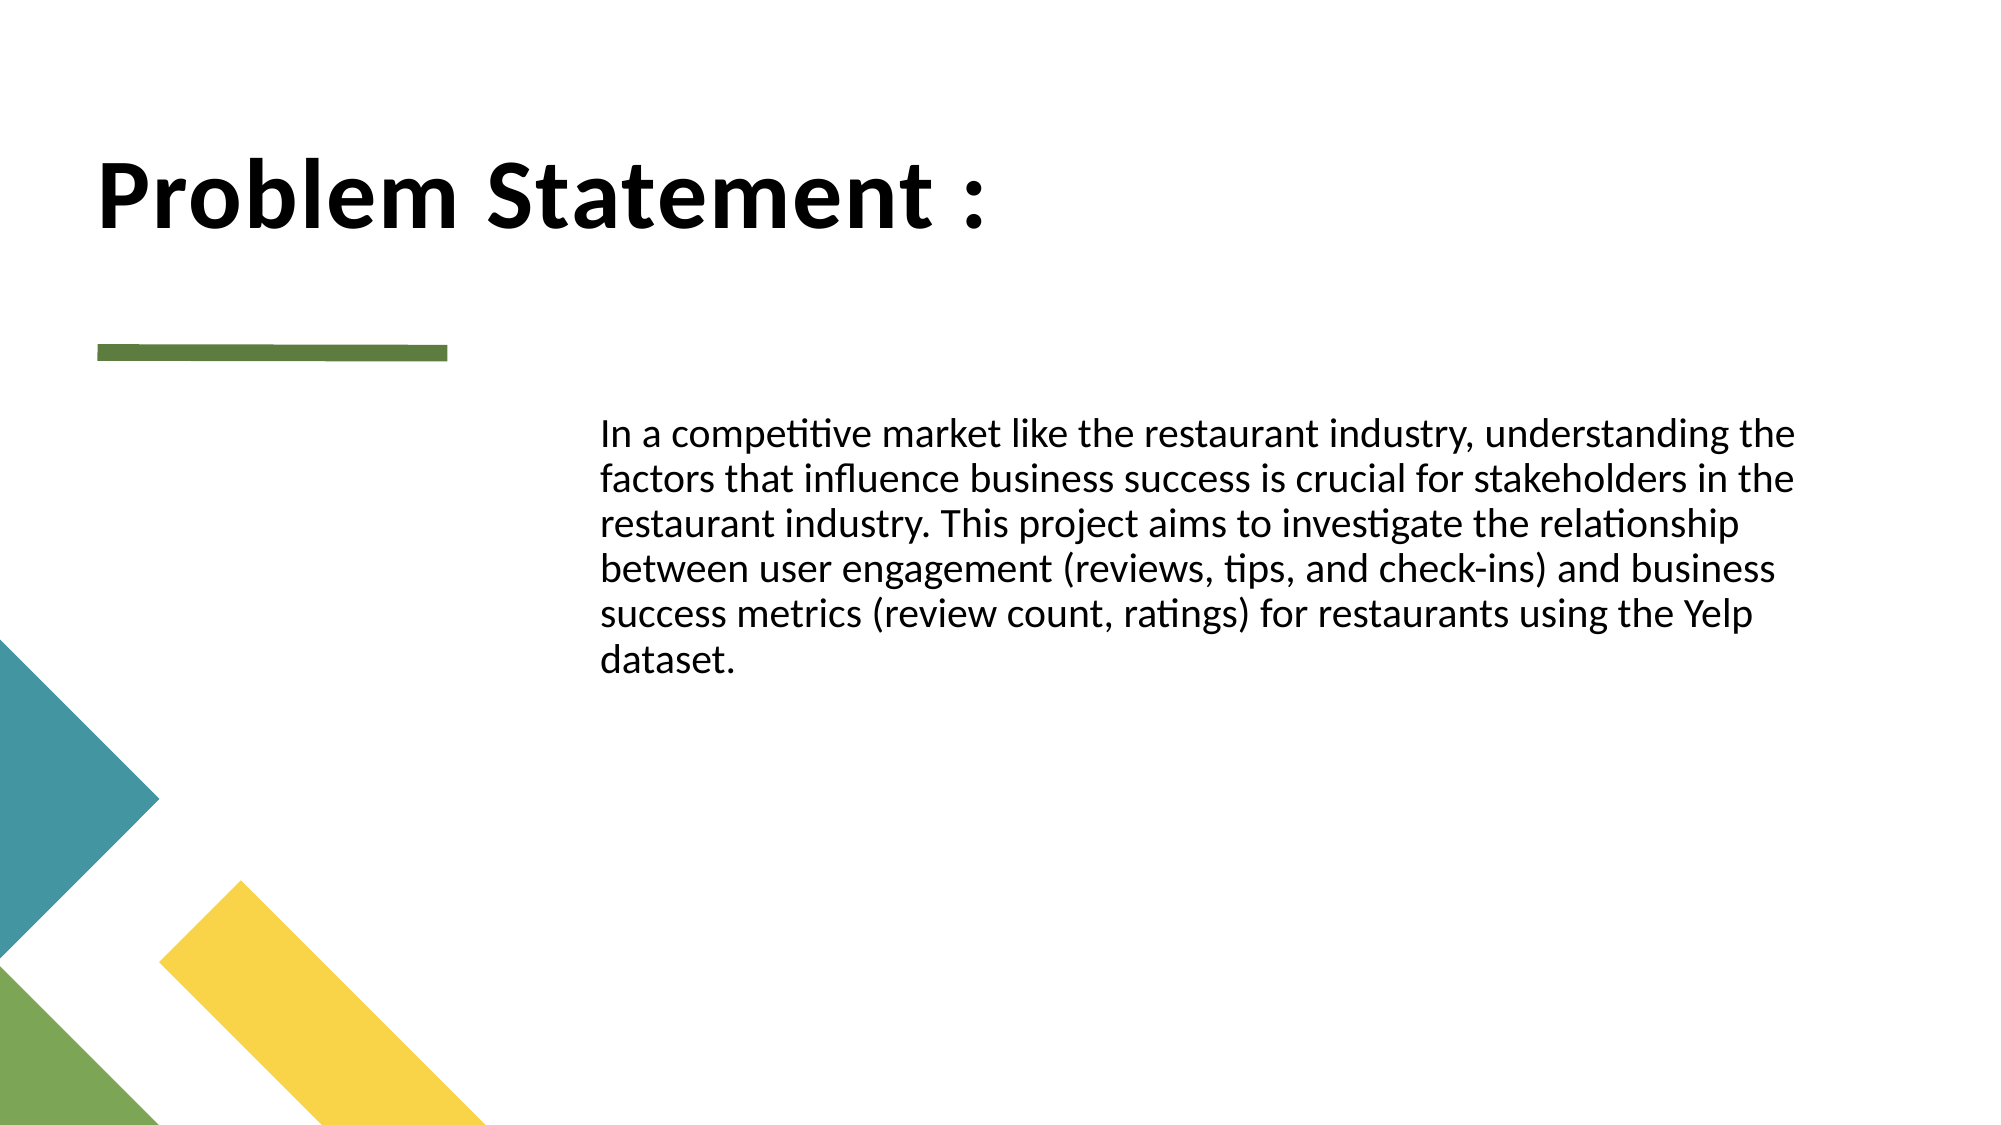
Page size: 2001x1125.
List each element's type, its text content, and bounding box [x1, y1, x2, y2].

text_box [0, 639, 486, 1125]
list In a competitive market like the restaurant industry, understanding the factors that influence business success is crucial for stakeholders in the restaurant industry. This project aims to investigate the relationship between user engagement (reviews, tips, and check-ins) and business success metrics (review count, ratings) for restaurants using the Yelp dataset. [600, 374, 1882, 982]
title Problem Statement : [97, 16, 1882, 293]
